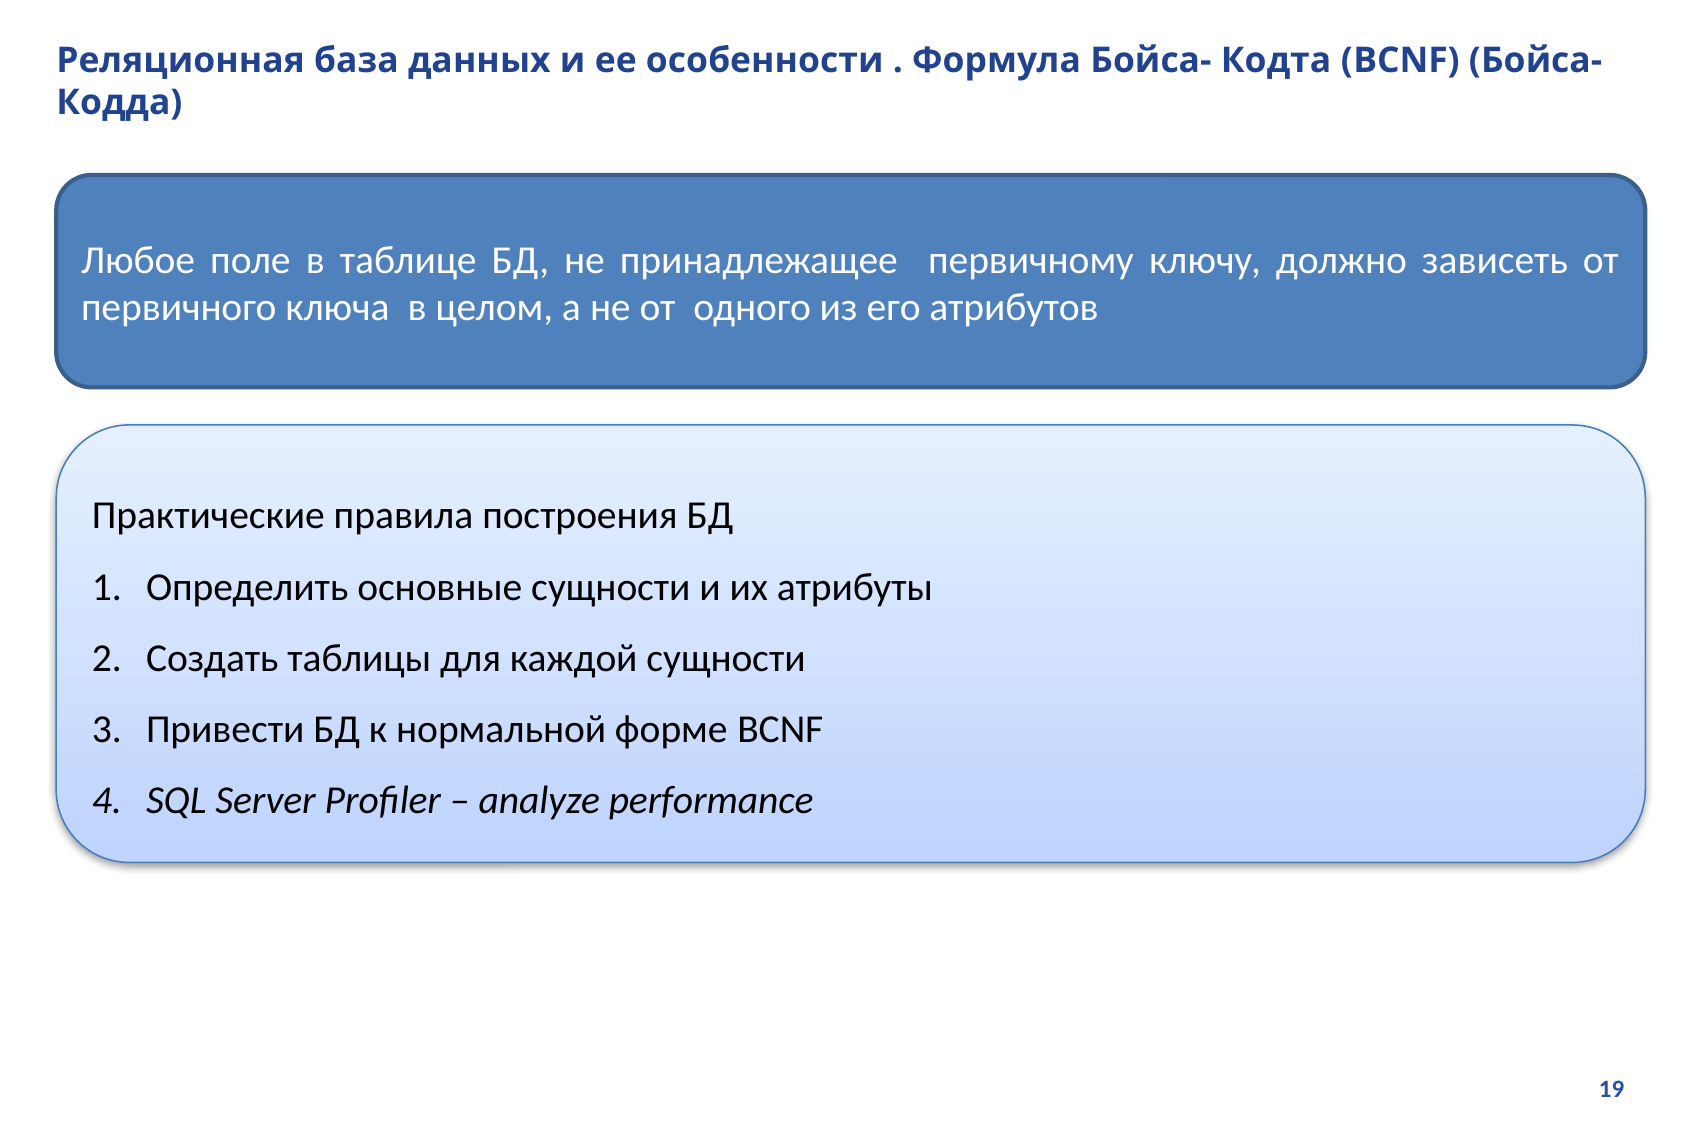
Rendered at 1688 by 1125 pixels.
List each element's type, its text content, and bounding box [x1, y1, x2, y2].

text_box Практические правила построения БД Определить основные сущности и их атрибуты Создать таблицы для каждой сущности Привести БД к нормальной форме BCNF SQL Server Profiler – analyze performance [55, 424, 1647, 864]
title Реляционная база данных и ее особенности . Формула Бойса- Кодта (BCNF) (Бойса-Кодда) [41, 29, 1653, 90]
text_box Любое поле в таблице БД, не принадлежащее первичному ключу, должно зависеть от первичного ключа в целом, а не от одного из его атрибутов [54, 172, 1648, 390]
